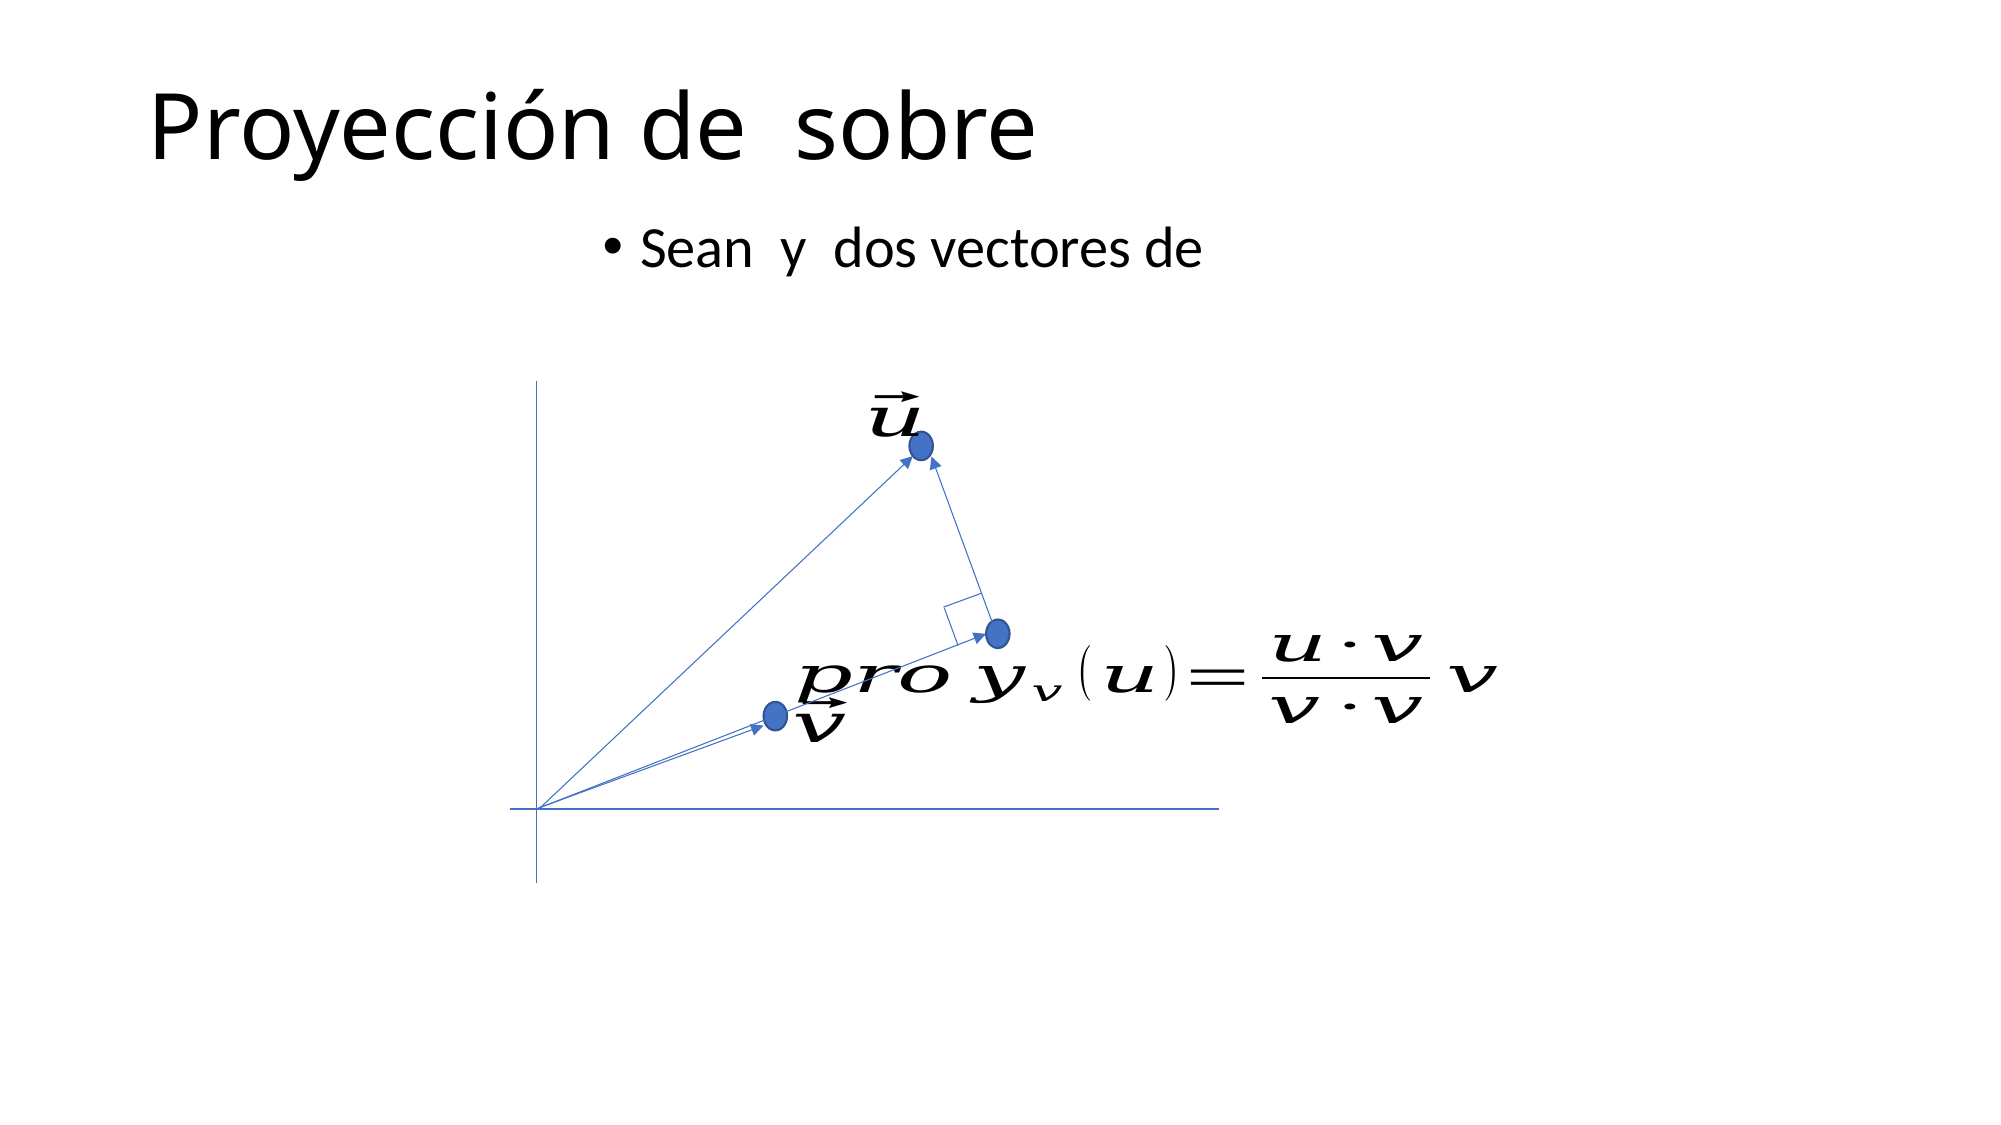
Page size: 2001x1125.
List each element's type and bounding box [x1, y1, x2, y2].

text_box [931, 456, 998, 636]
text_box [986, 618, 1011, 650]
text_box [955, 581, 970, 620]
text_box [944, 607, 959, 646]
text_box [913, 633, 986, 809]
text_box [538, 456, 913, 810]
text_box [908, 430, 934, 462]
